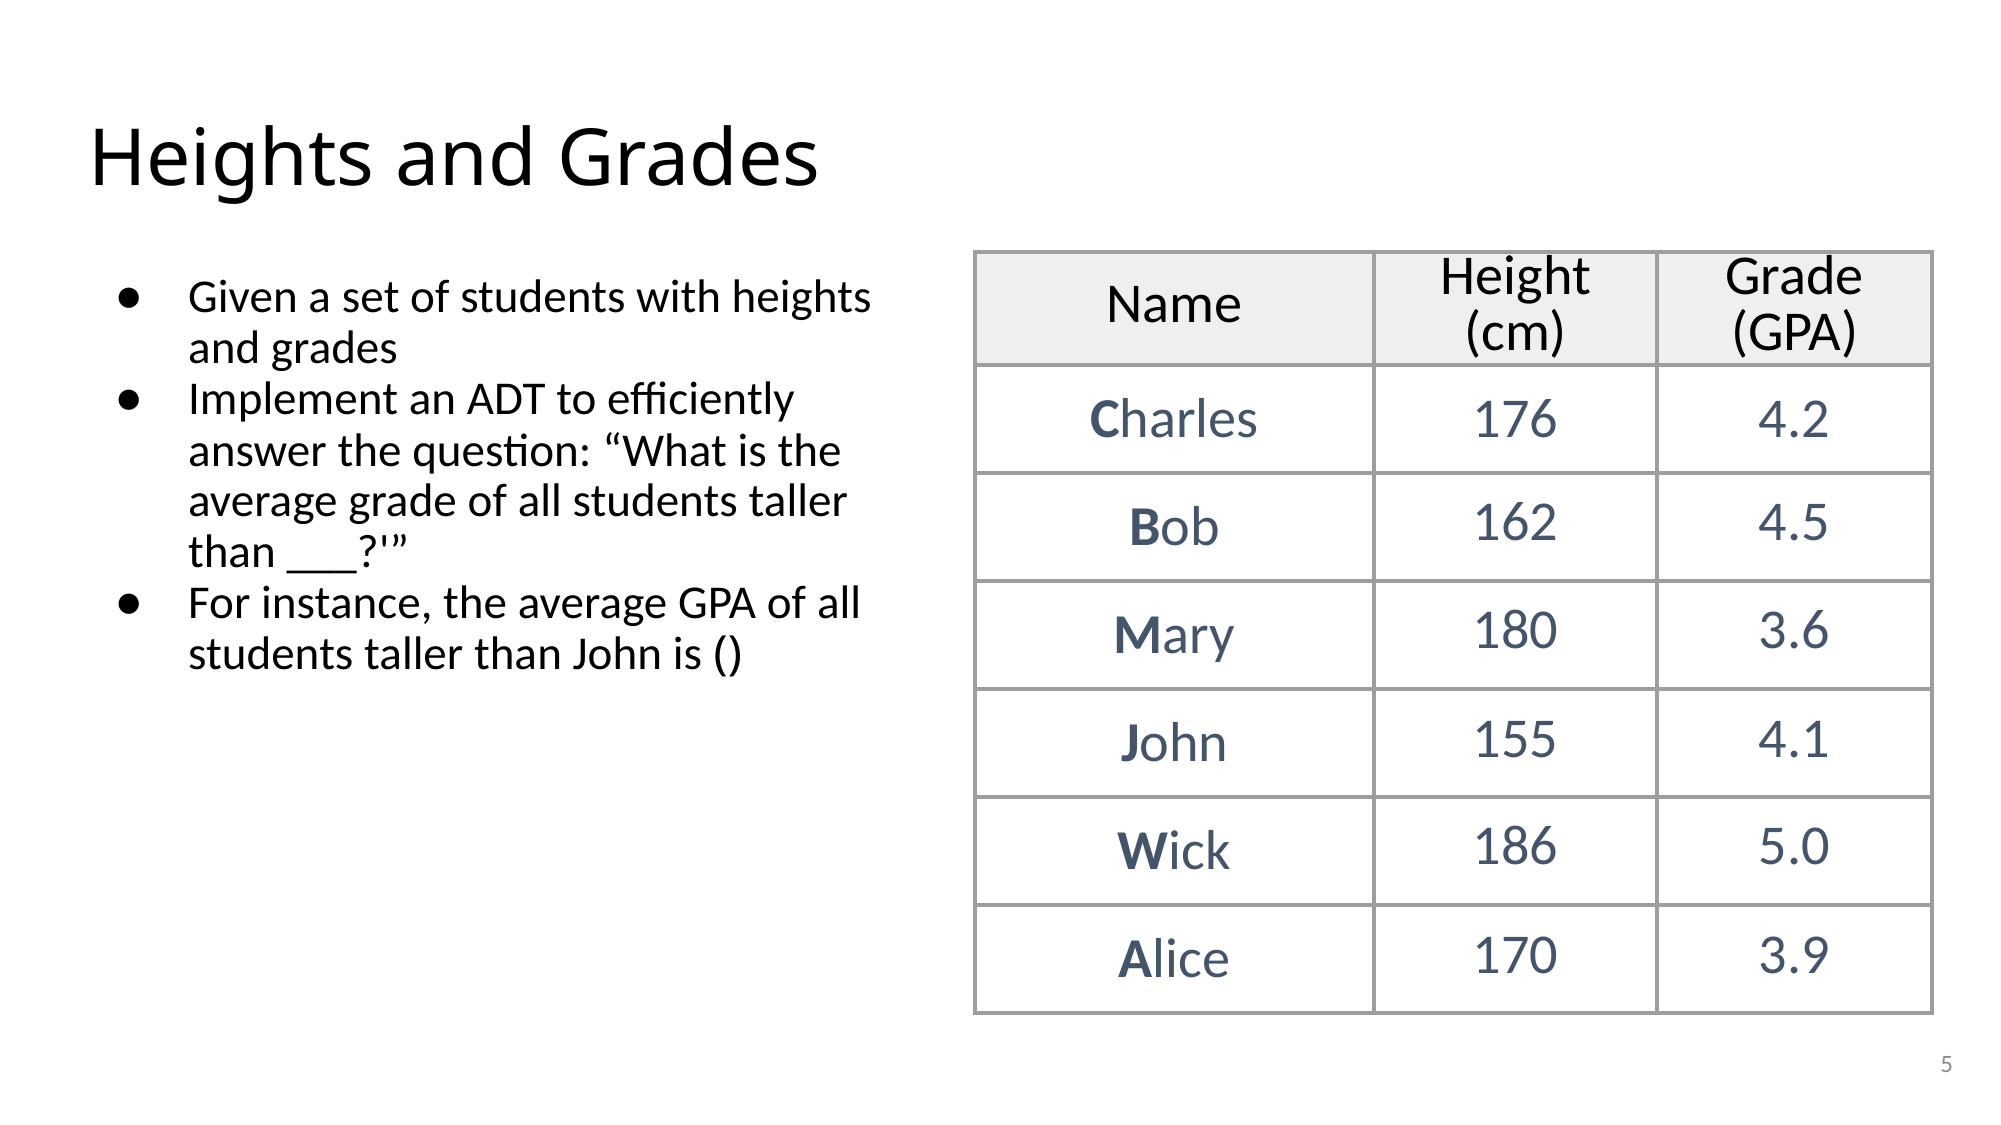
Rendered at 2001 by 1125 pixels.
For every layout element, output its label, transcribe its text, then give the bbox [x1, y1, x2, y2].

table_header Name [977, 254, 1372, 363]
table_header Grade (GPA) [1659, 254, 1930, 363]
table_cell Charles [977, 367, 1372, 471]
table_cell 3.6 [1659, 583, 1930, 687]
table_cell 4.5 [1659, 475, 1930, 579]
table_cell Bob [977, 475, 1372, 579]
table_cell 176 [1376, 367, 1655, 471]
table_cell Wick [977, 799, 1372, 903]
slide_number 5 [1853, 1019, 1974, 1106]
table_header Height (cm) [1376, 254, 1655, 363]
table_cell John [977, 691, 1372, 795]
table_cell 162 [1376, 475, 1655, 579]
table_cell Mary [977, 583, 1372, 687]
table_cell 3.9 [1659, 907, 1930, 1011]
title Heights and Grades [68, 97, 1932, 223]
table_cell 4.1 [1659, 691, 1930, 795]
table_cell 4.2 [1659, 367, 1930, 471]
table_cell 155 [1376, 691, 1655, 795]
table_cell Alice [977, 907, 1372, 1011]
table_cell 170 [1376, 907, 1655, 1011]
table_cell 180 [1376, 583, 1655, 687]
table_cell 5.0 [1659, 799, 1930, 903]
table_cell 186 [1376, 799, 1655, 903]
